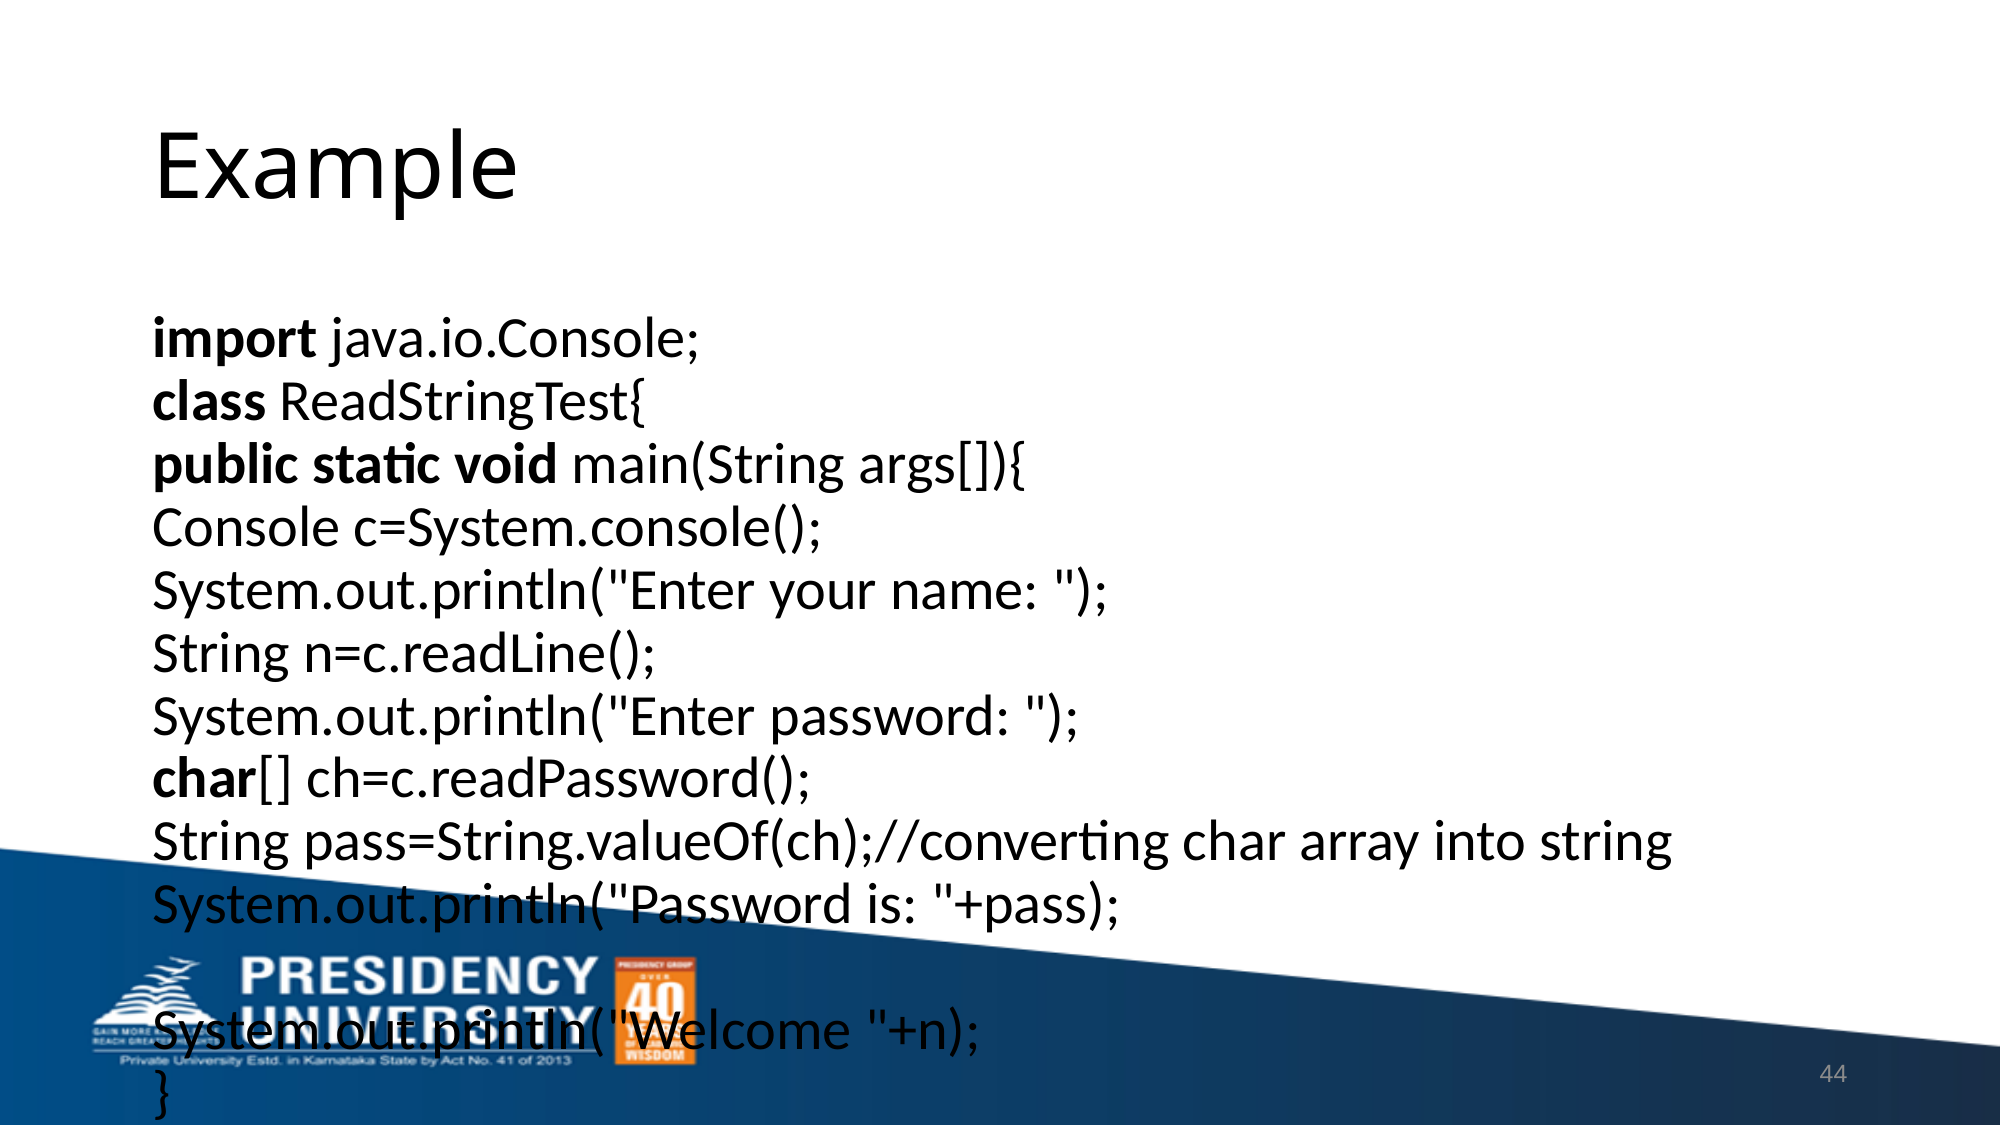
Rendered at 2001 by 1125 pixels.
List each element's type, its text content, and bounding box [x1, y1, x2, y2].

list import java.io.Console; class ReadStringTest{ public static void main(String args[]){ Console c=System.console(); System.out.println("Enter your name: "); String n=c.readLine(); System.out.println("Enter password: "); char[] ch=c.readPassword(); String pass=String.valueOf(ch);//converting char array into string System.out.println("Password is: "+pass); System.out.println("Welcome "+n); } } [137, 299, 1863, 1014]
slide_number 44 [1412, 1042, 1863, 1103]
title Example [137, 59, 1863, 278]
picture [0, 845, 2000, 1125]
